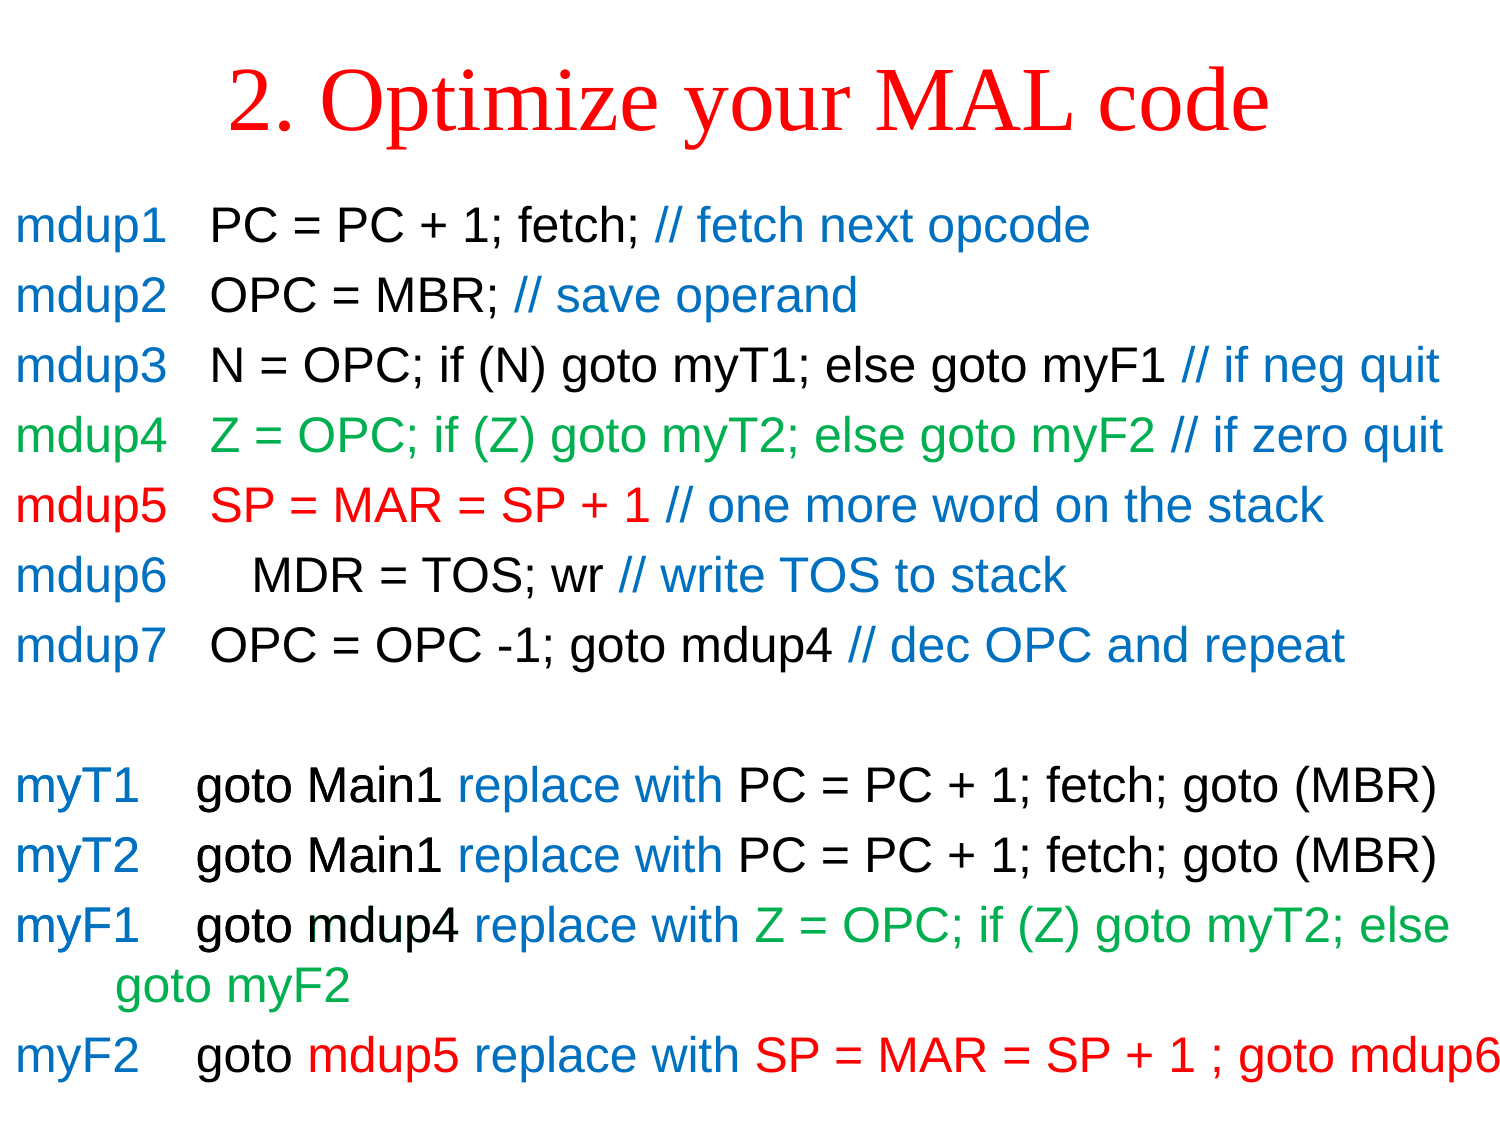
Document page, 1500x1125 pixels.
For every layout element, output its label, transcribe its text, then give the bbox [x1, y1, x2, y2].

title 2. Optimize your MAL code [0, 0, 1500, 185]
text_box myT1 goto Main1 myT2 goto Main1 myF1 goto mdup4 [0, 185, 1500, 1071]
